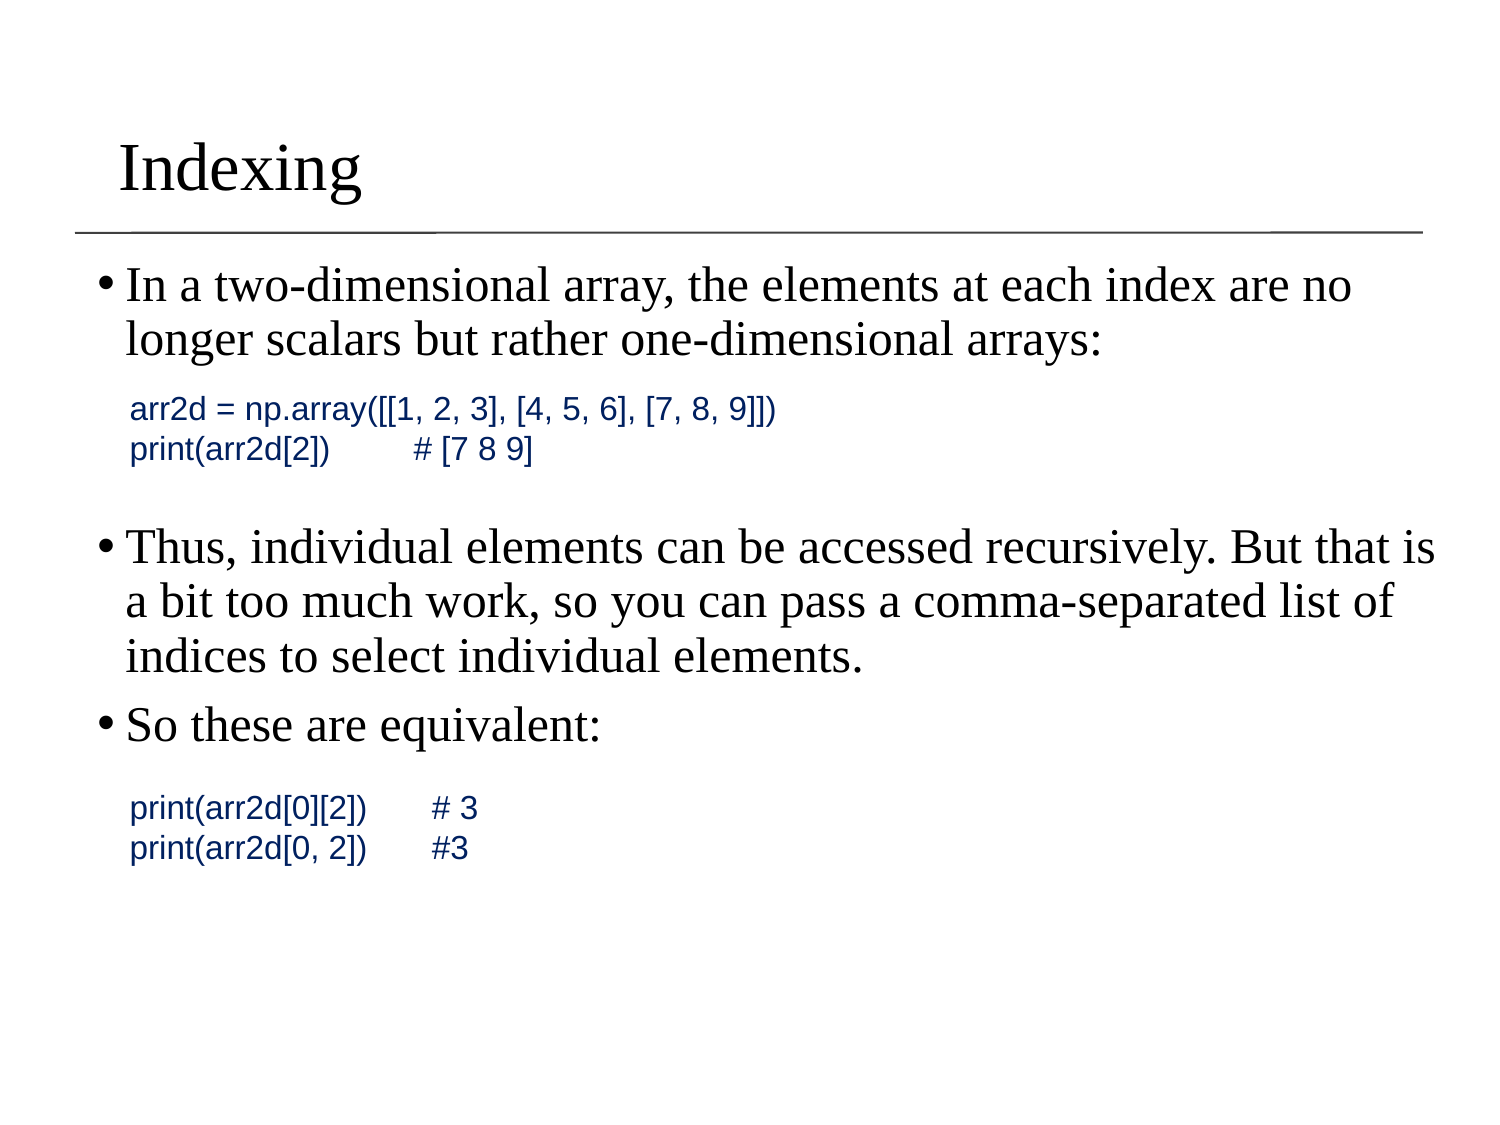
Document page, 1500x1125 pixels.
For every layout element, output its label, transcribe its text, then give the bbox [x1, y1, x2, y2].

list In a two-dimensional array, the elements at each index are no longer scalars but rather one-dimensional arrays: Thus, individual elements can be accessed recursively. But that is a bit too much work, so you can pass a comma-separated list of indices to select individual elements. So these are equivalent: [82, 250, 1467, 1093]
text_box arr2d = np.array([[1, 2, 3], [4, 5, 6], [7, 8, 9]]) print(arr2d[2]) # [7 8 9] print(arr2d[0][2]) # 3 print(arr2d[0, 2]) #3 [114, 379, 1386, 874]
title Indexing [103, 59, 1397, 250]
